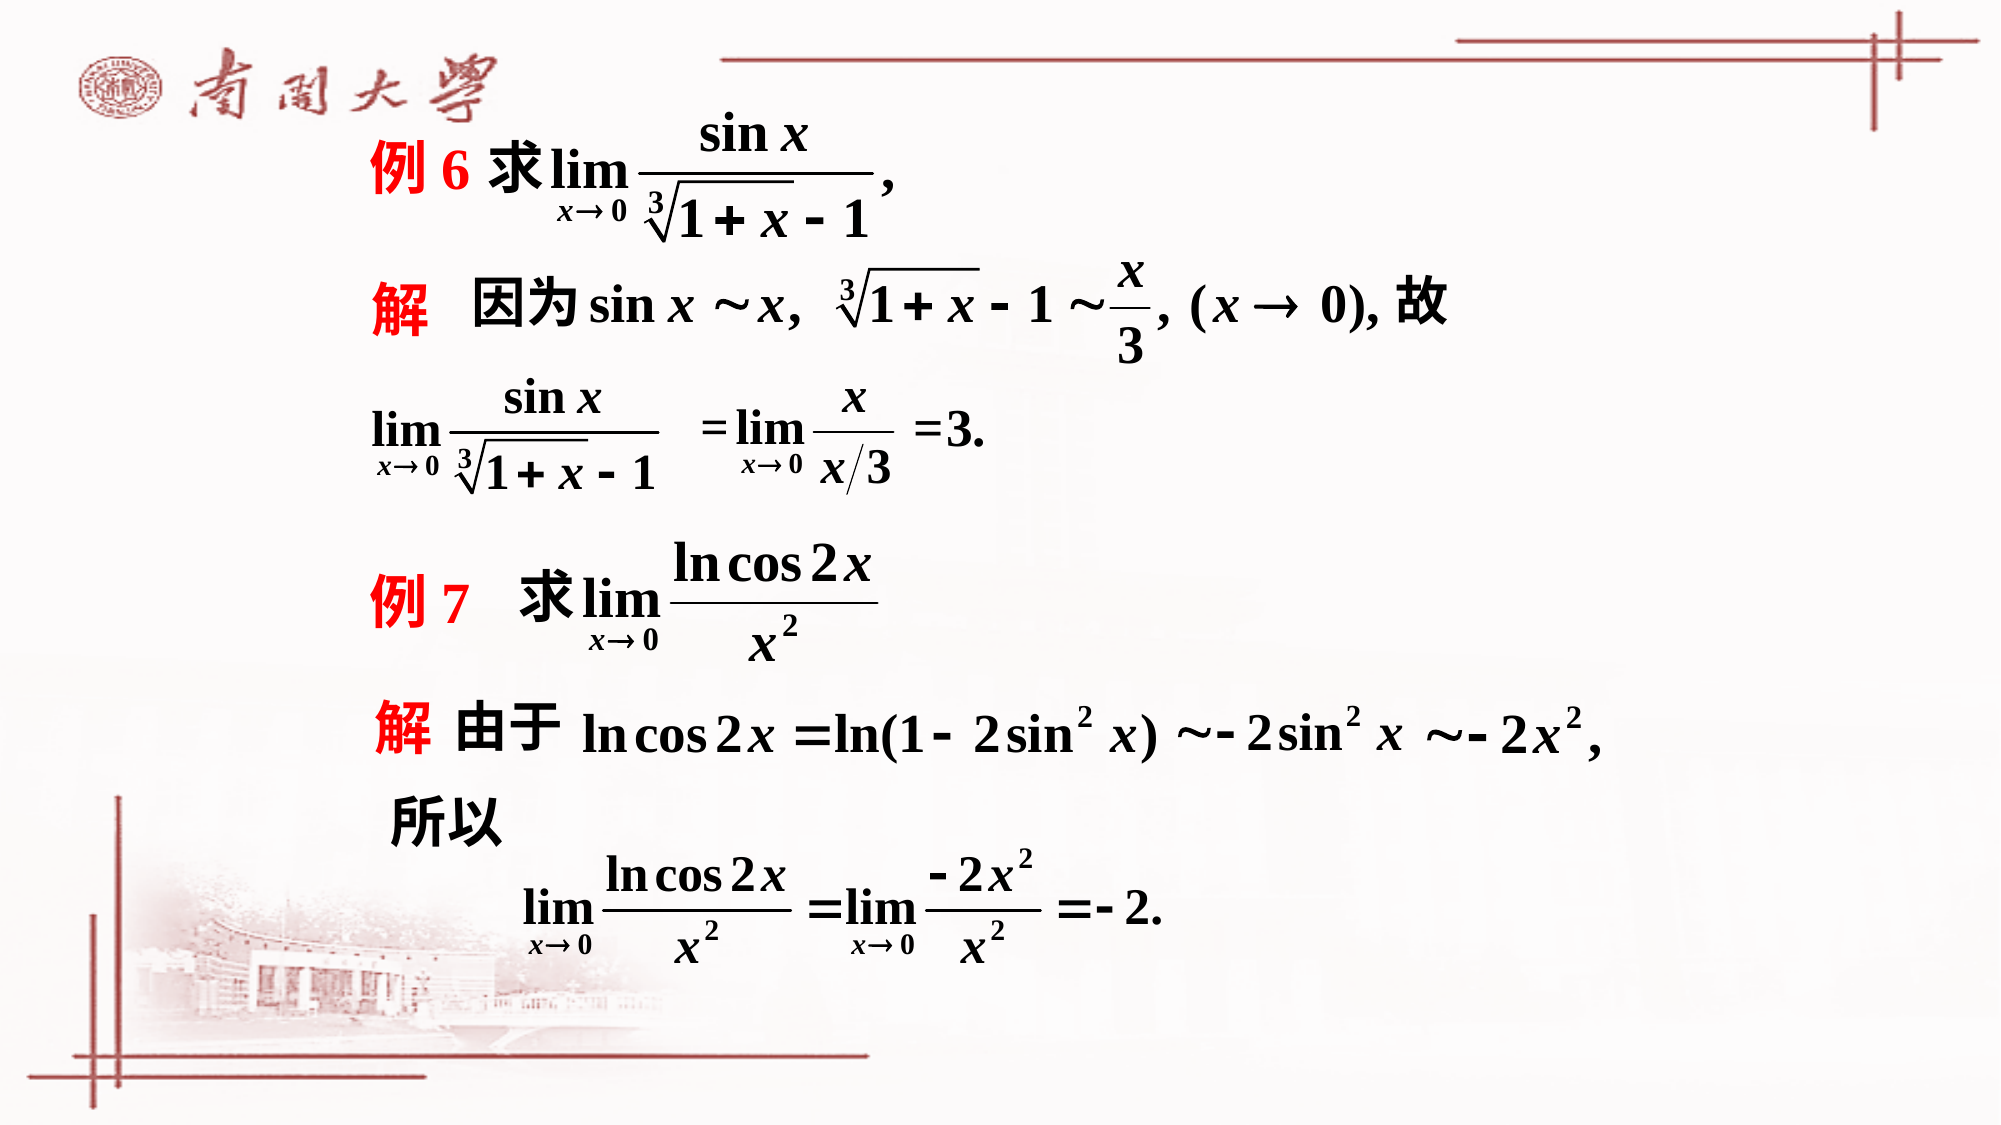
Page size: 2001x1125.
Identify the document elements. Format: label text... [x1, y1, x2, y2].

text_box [382, 786, 510, 862]
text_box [364, 361, 669, 506]
text_box 例7 [354, 557, 486, 643]
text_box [1165, 692, 1411, 764]
text_box 例6 [354, 124, 474, 209]
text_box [1413, 692, 1612, 778]
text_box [452, 692, 571, 761]
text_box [515, 833, 1174, 977]
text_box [574, 692, 1168, 776]
text_box 解 [356, 265, 445, 350]
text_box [1389, 266, 1457, 339]
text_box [468, 231, 1389, 377]
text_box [692, 361, 906, 504]
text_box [479, 93, 906, 230]
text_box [511, 523, 890, 675]
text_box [905, 396, 995, 460]
text_box 解 [359, 683, 448, 769]
